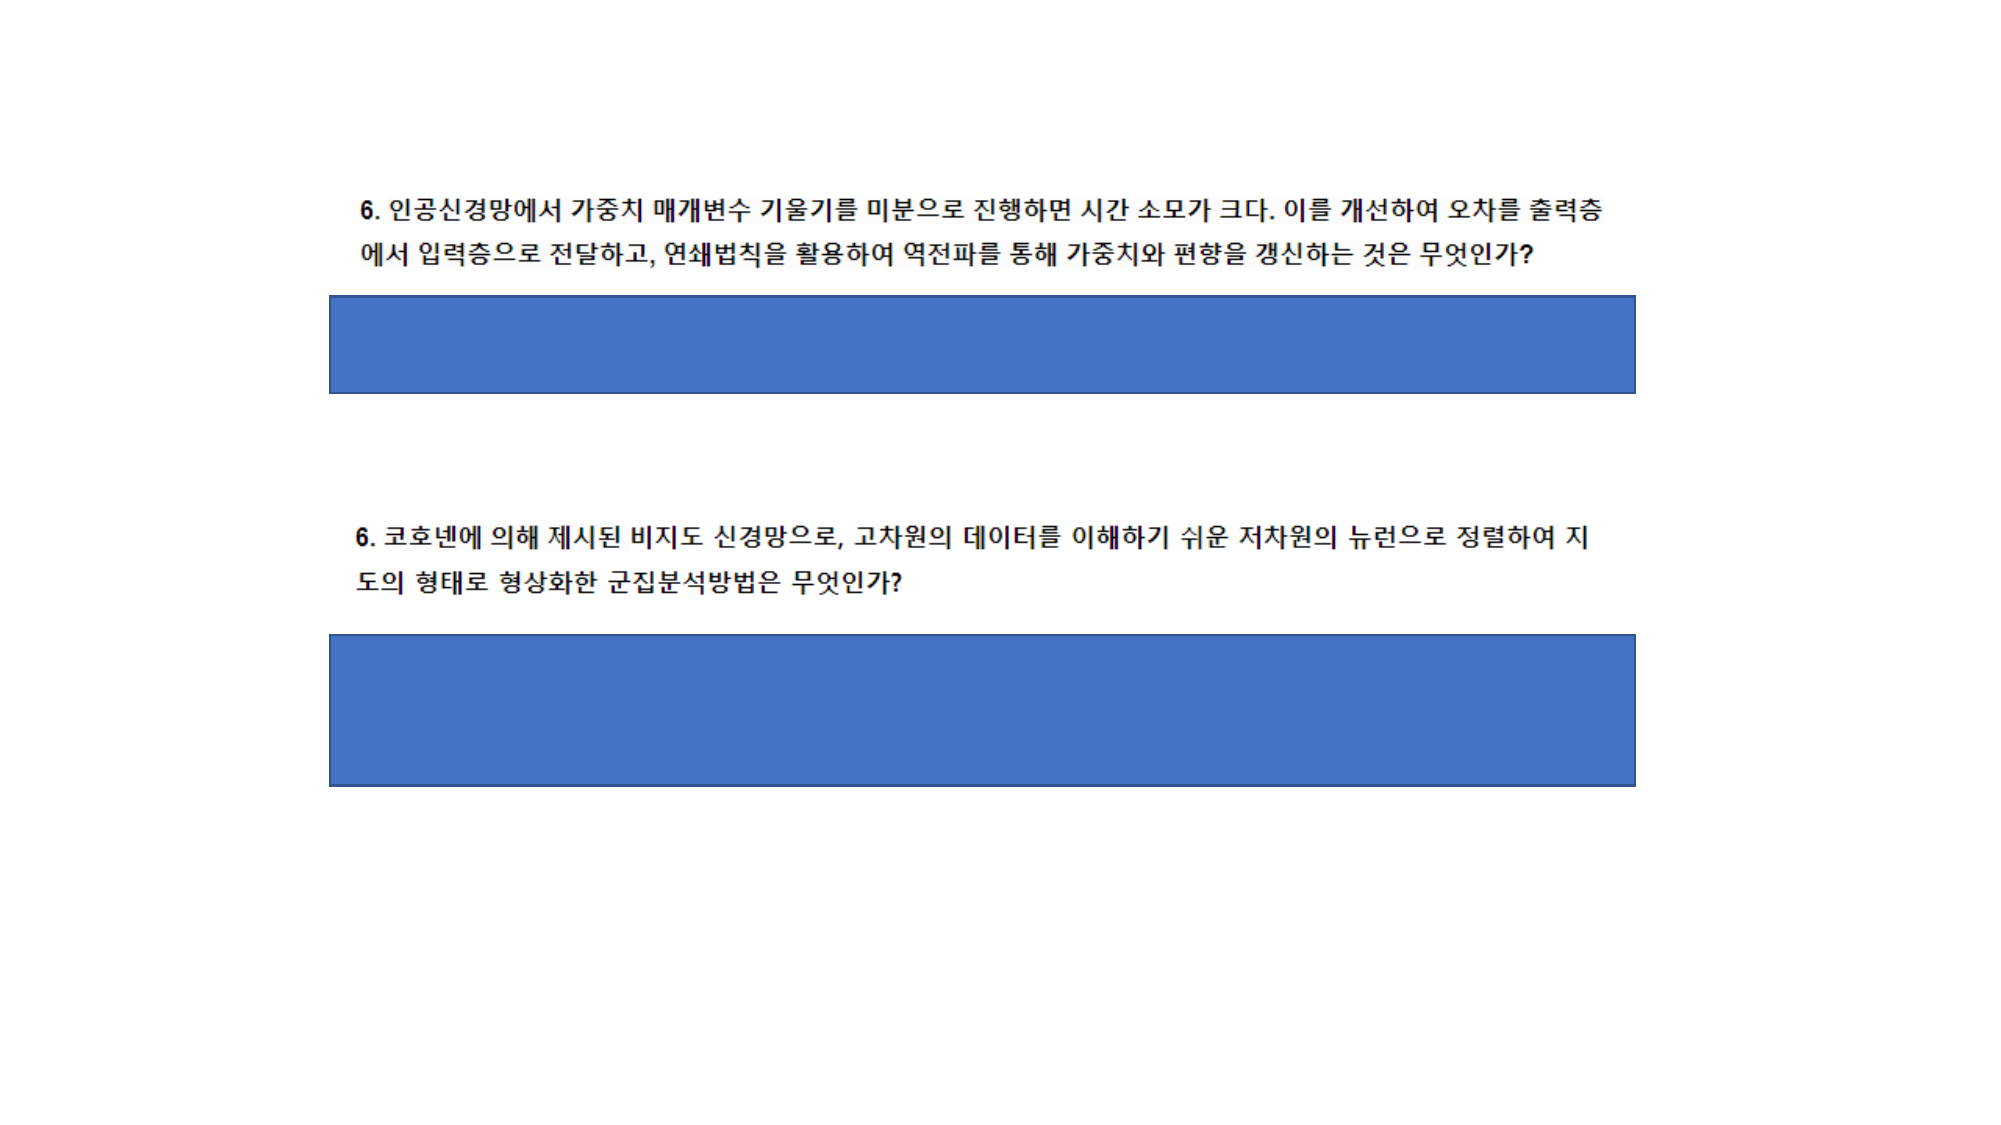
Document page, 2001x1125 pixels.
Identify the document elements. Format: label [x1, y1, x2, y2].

text_box [329, 295, 1636, 394]
picture [343, 512, 1609, 786]
picture [343, 177, 1609, 372]
text_box [329, 634, 1636, 787]
